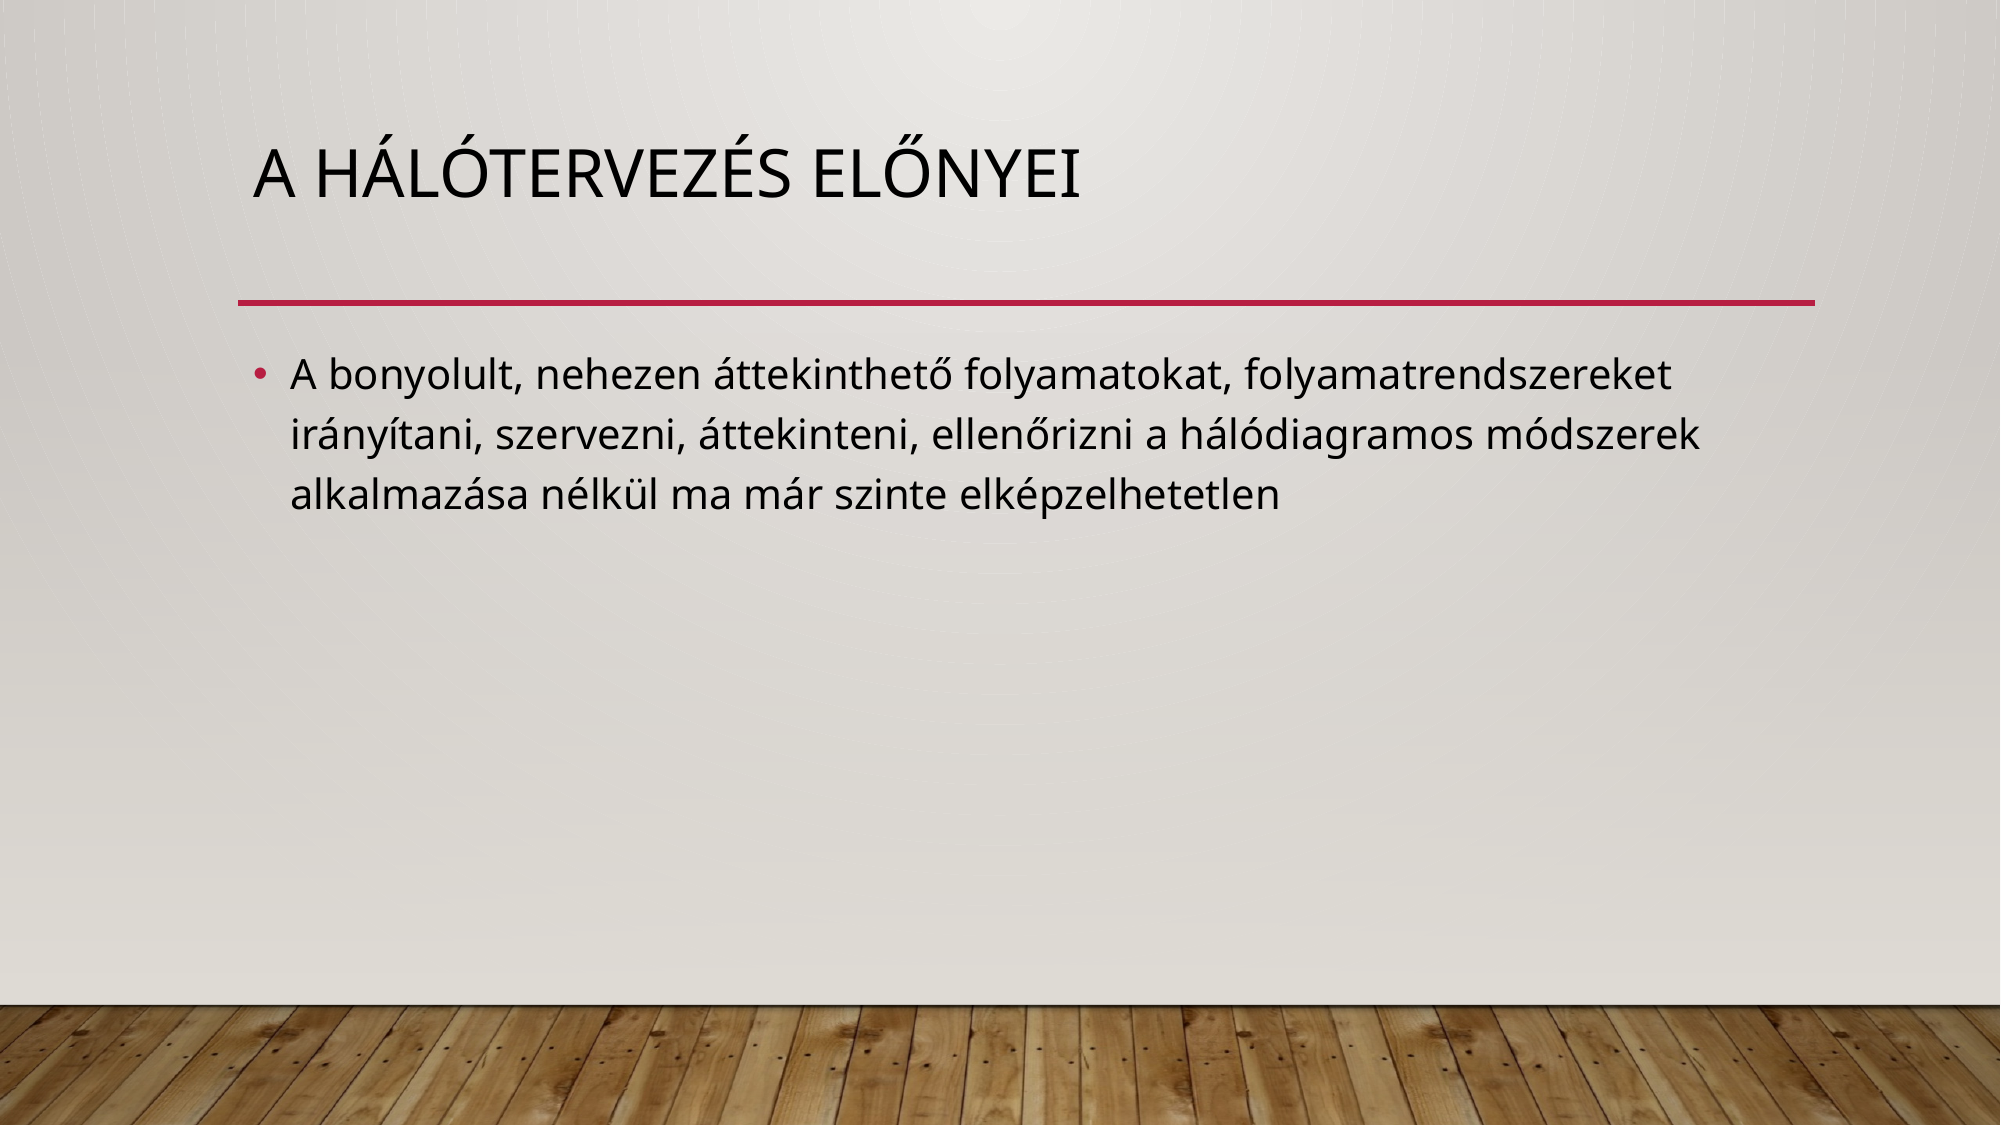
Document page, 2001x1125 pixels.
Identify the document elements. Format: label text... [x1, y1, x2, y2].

picture [0, 1005, 2000, 1125]
list A bonyolult, nehezen áttekinthető folyamatokat, folyamatrendszereket irányítani, szervezni, áttekinteni, ellenőrizni a hálódiagramos módszerek alkalmazása nélkül ma már szinte elképzelhetetlen [238, 330, 1814, 897]
title A hálótervezés előnyei [238, 131, 1814, 305]
